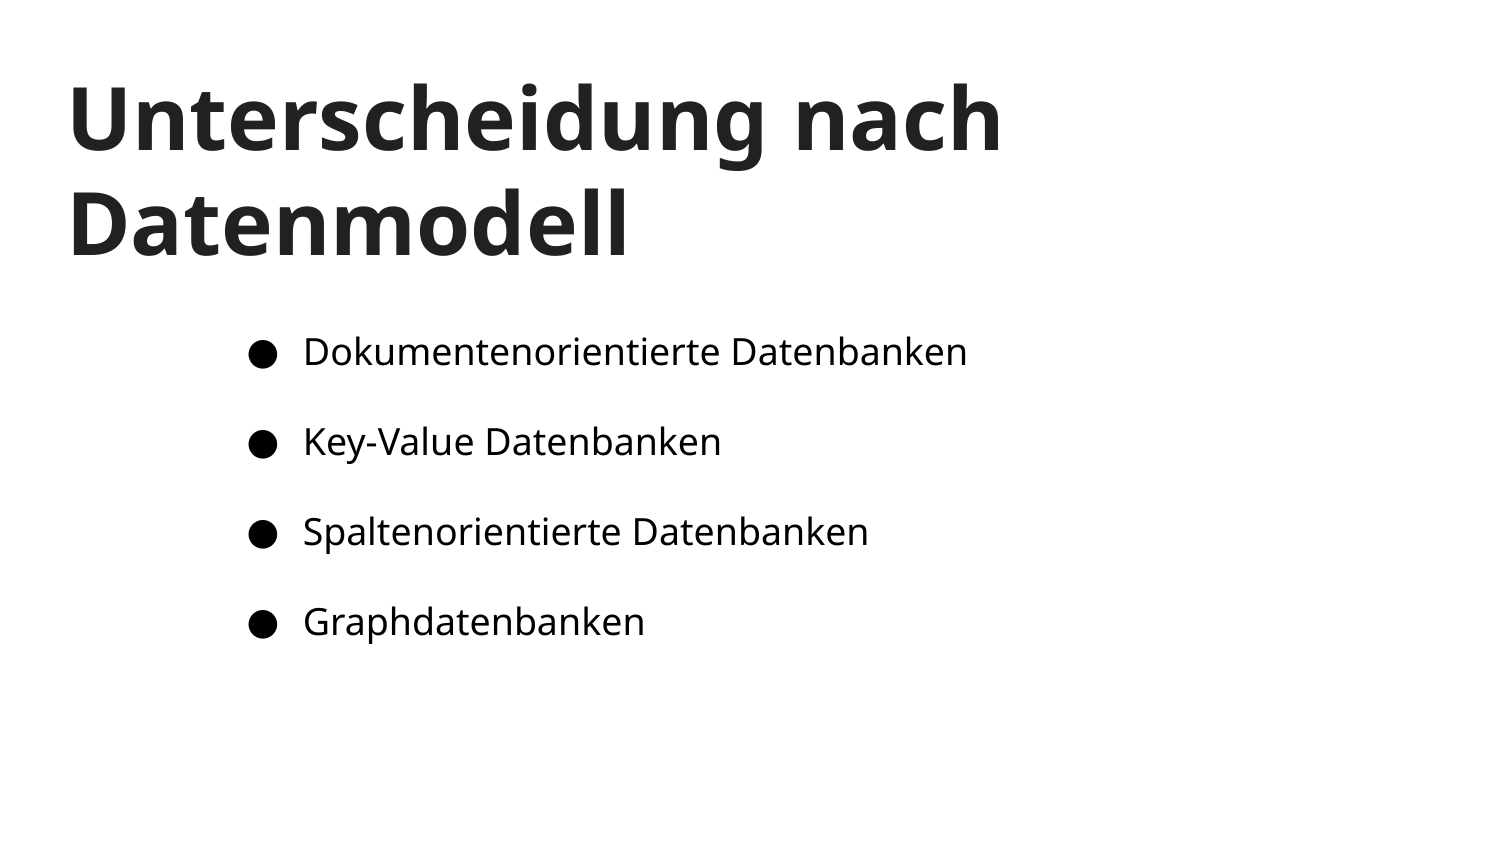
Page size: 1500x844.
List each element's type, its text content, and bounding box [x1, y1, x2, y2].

list Dokumentenorientierte Datenbanken Key-Value Datenbanken Spaltenorientierte Datenbanken Graphdatenbanken [212, 267, 1193, 666]
title Unterscheidung nach Datenmodell [51, 48, 1449, 180]
